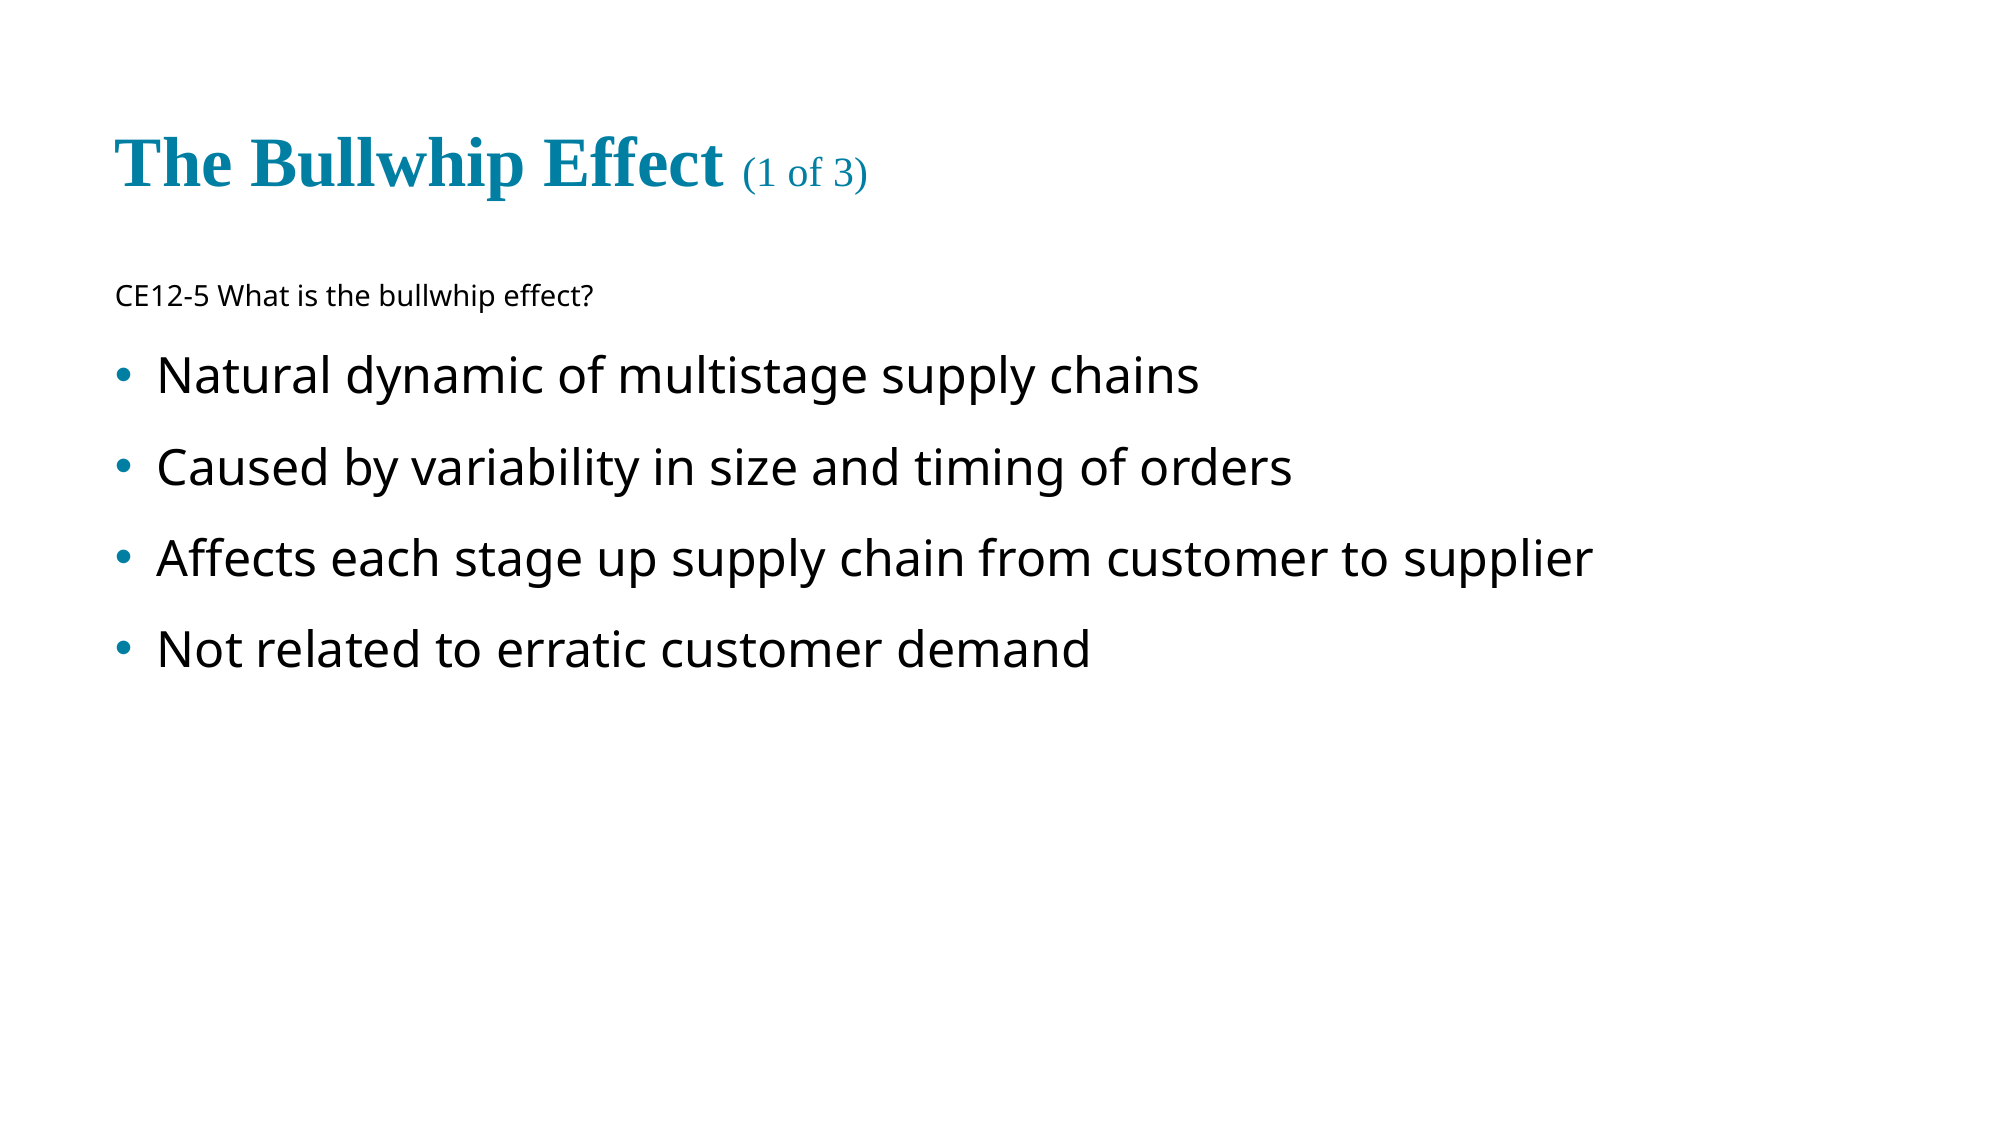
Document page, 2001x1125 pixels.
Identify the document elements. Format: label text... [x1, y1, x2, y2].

list CE 12-5 What is the bullwhip effect? Natural dynamic of multistage supply chains Caused by variability in size and timing of orders Affects each stage up supply chain from customer to supplier Not related to erratic customer demand [99, 262, 1900, 1005]
title The Bullwhip Effect (1 of 3) [99, 35, 1900, 216]
